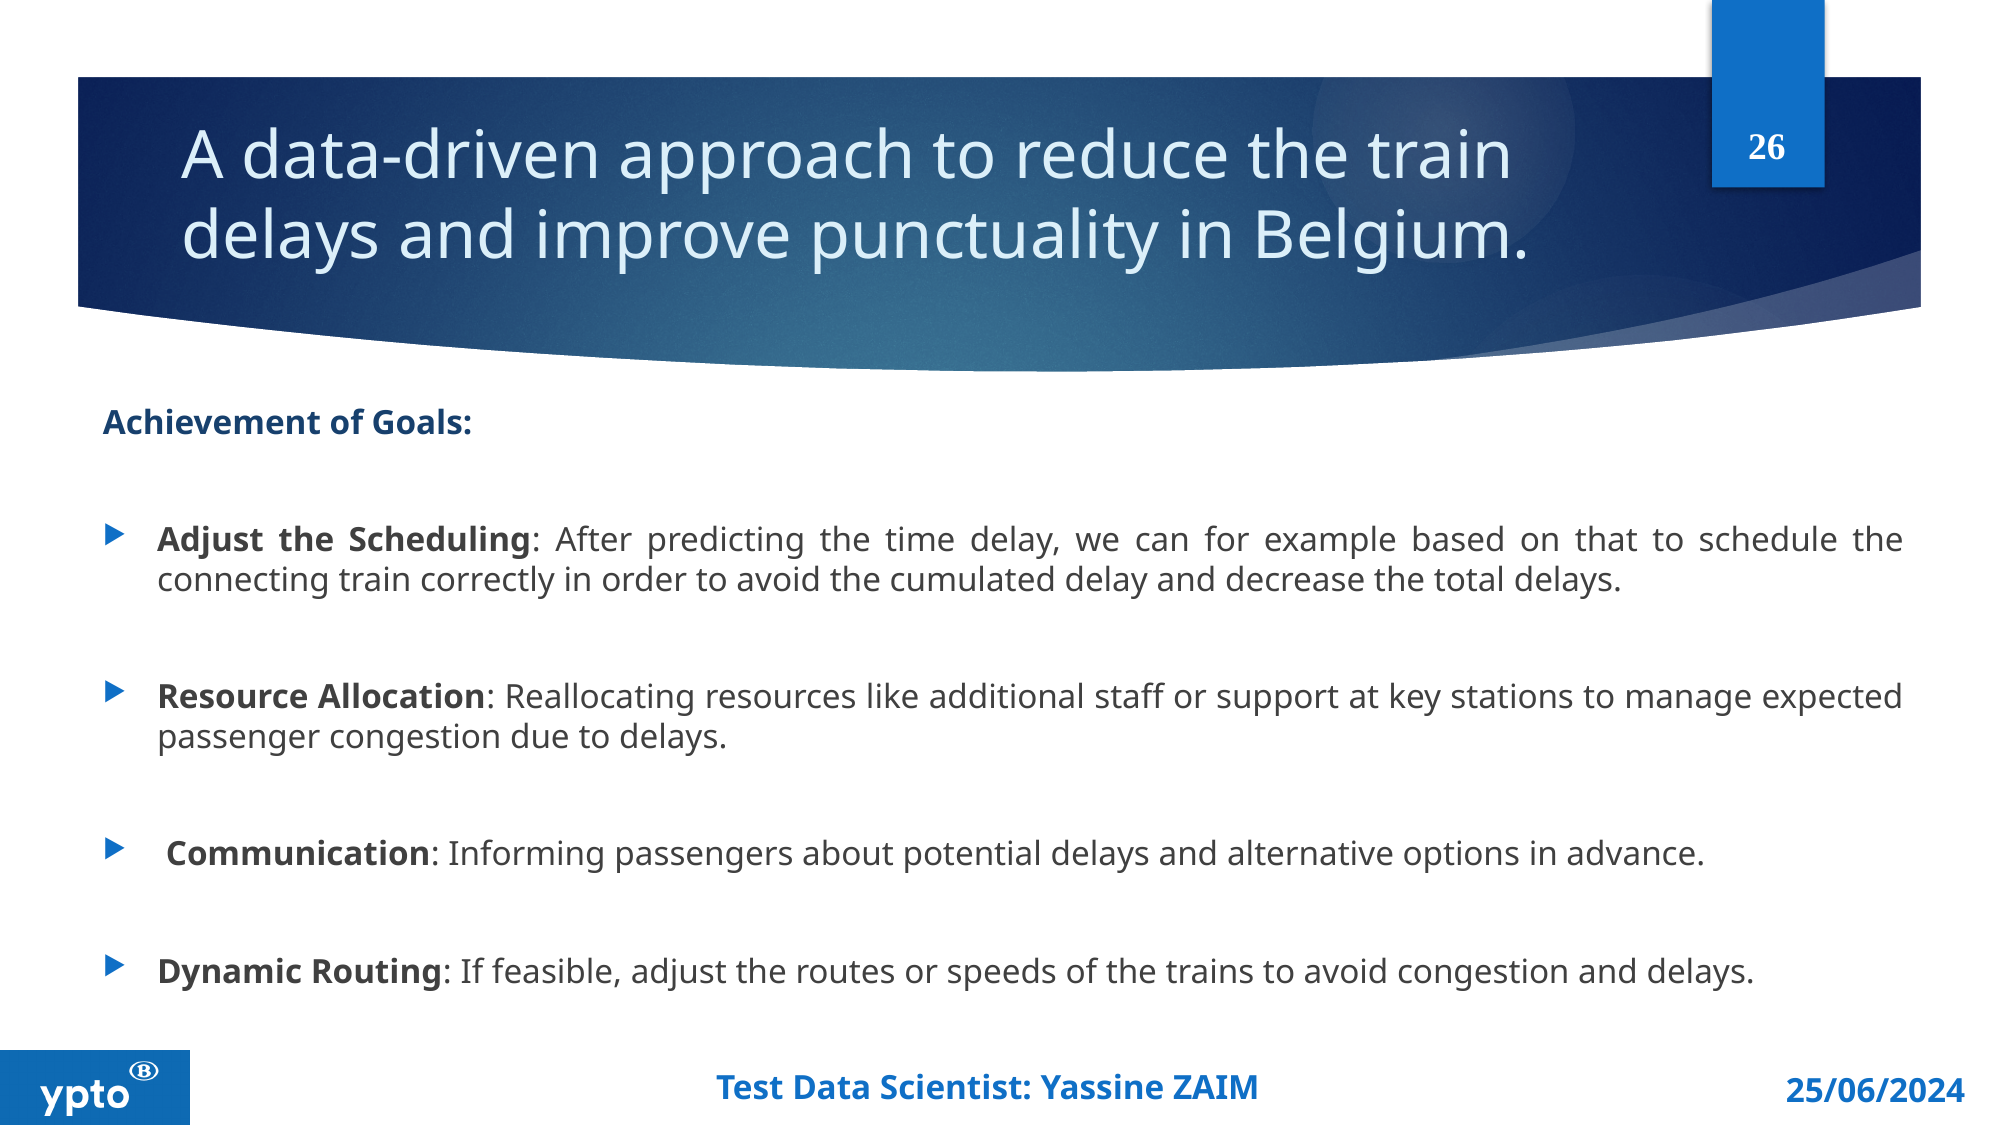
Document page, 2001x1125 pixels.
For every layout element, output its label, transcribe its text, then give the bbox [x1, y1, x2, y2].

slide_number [1692, 1062, 1981, 1118]
footer Test Data Scientist: Yassine ZAIM [701, 1059, 1335, 1118]
slide_number 26 [1698, 48, 1836, 175]
picture [0, 1050, 190, 1125]
list Achievement of Goals: Adjust the Scheduling: After predicting the time delay, we can for example based on that to schedule the connecting train correctly in order to avoid the cumulated delay and decrease the total delays. Resource Allocation: Reallocating resources like additional staff or support at key stations to manage expected passenger congestion due to delays. Communication: Informing passengers about potential delays and alternative options in advance. Dynamic Routing: If feasible, adjust the routes or speeds of the trains to avoid congestion and delays. [87, 393, 1922, 1010]
title A data-driven approach to reduce the train delays and improve punctuality in Belgium. [166, 103, 1653, 361]
